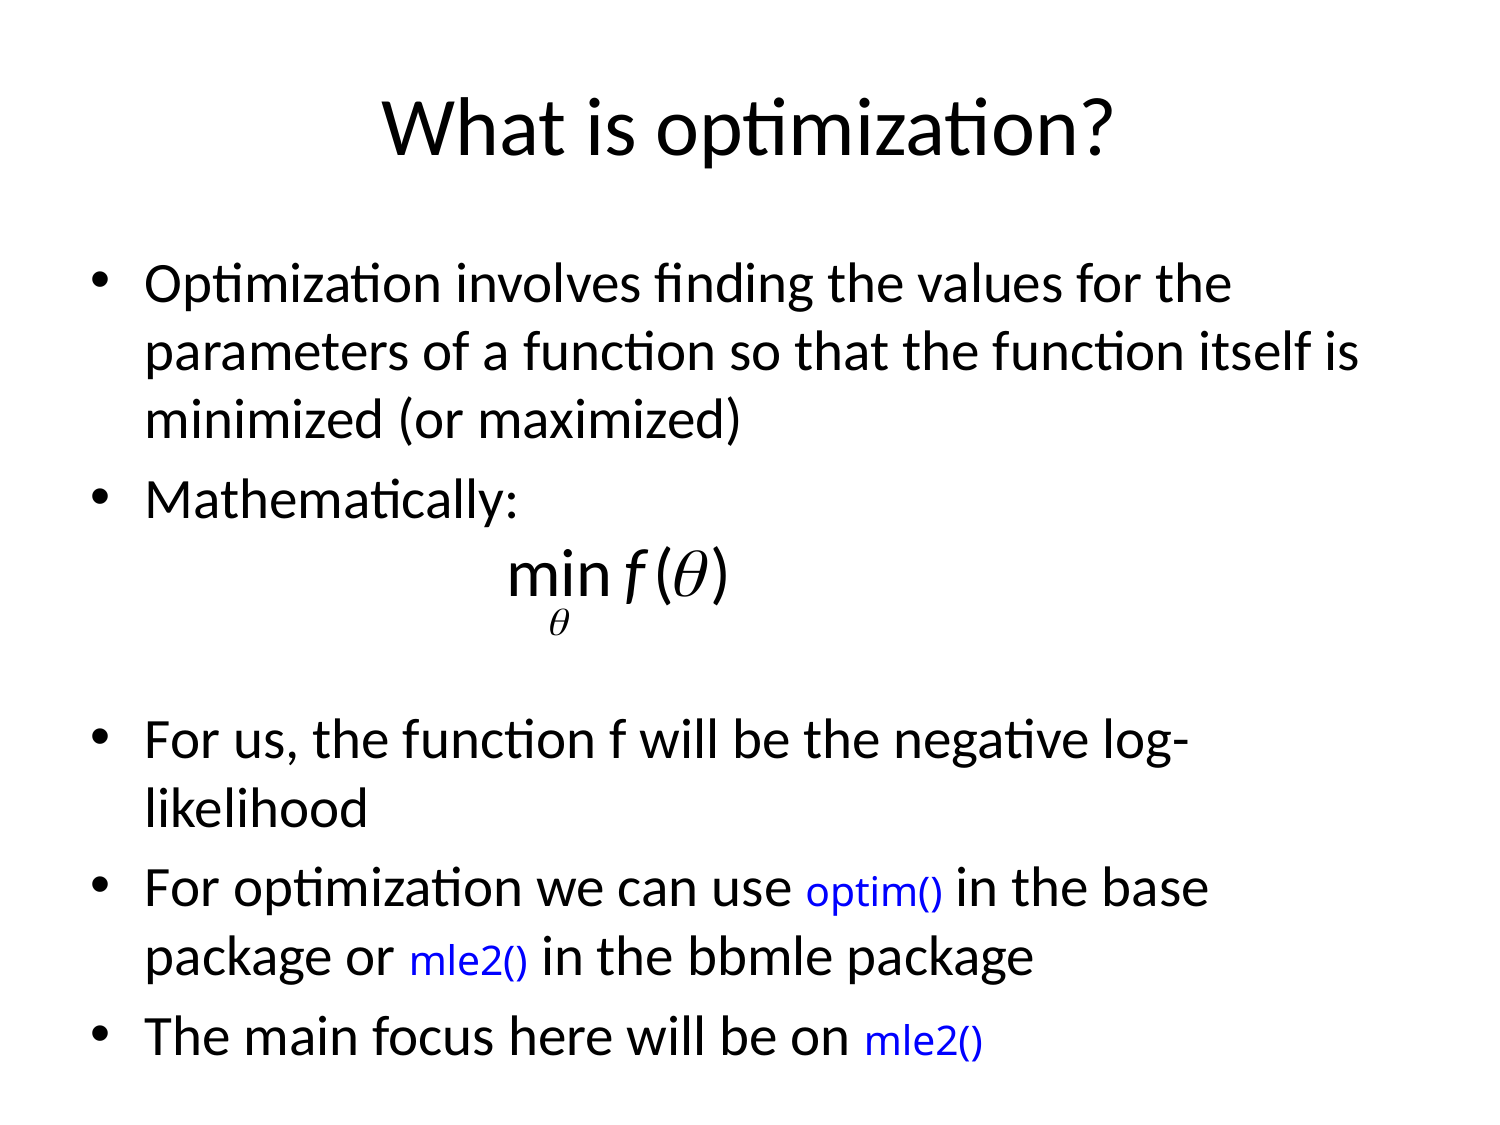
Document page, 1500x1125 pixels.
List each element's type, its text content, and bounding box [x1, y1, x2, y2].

list Optimization involves finding the values for the parameters of a function so that the function itself is minimized (or maximized) Mathematically: For us, the function f will be the negative log-likelihood For optimization we can use optim() in the base package or mle2() in the bbmle package The main focus here will be on mle2() [75, 237, 1425, 1075]
title What is optimization? [75, 45, 1425, 200]
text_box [500, 527, 740, 654]
